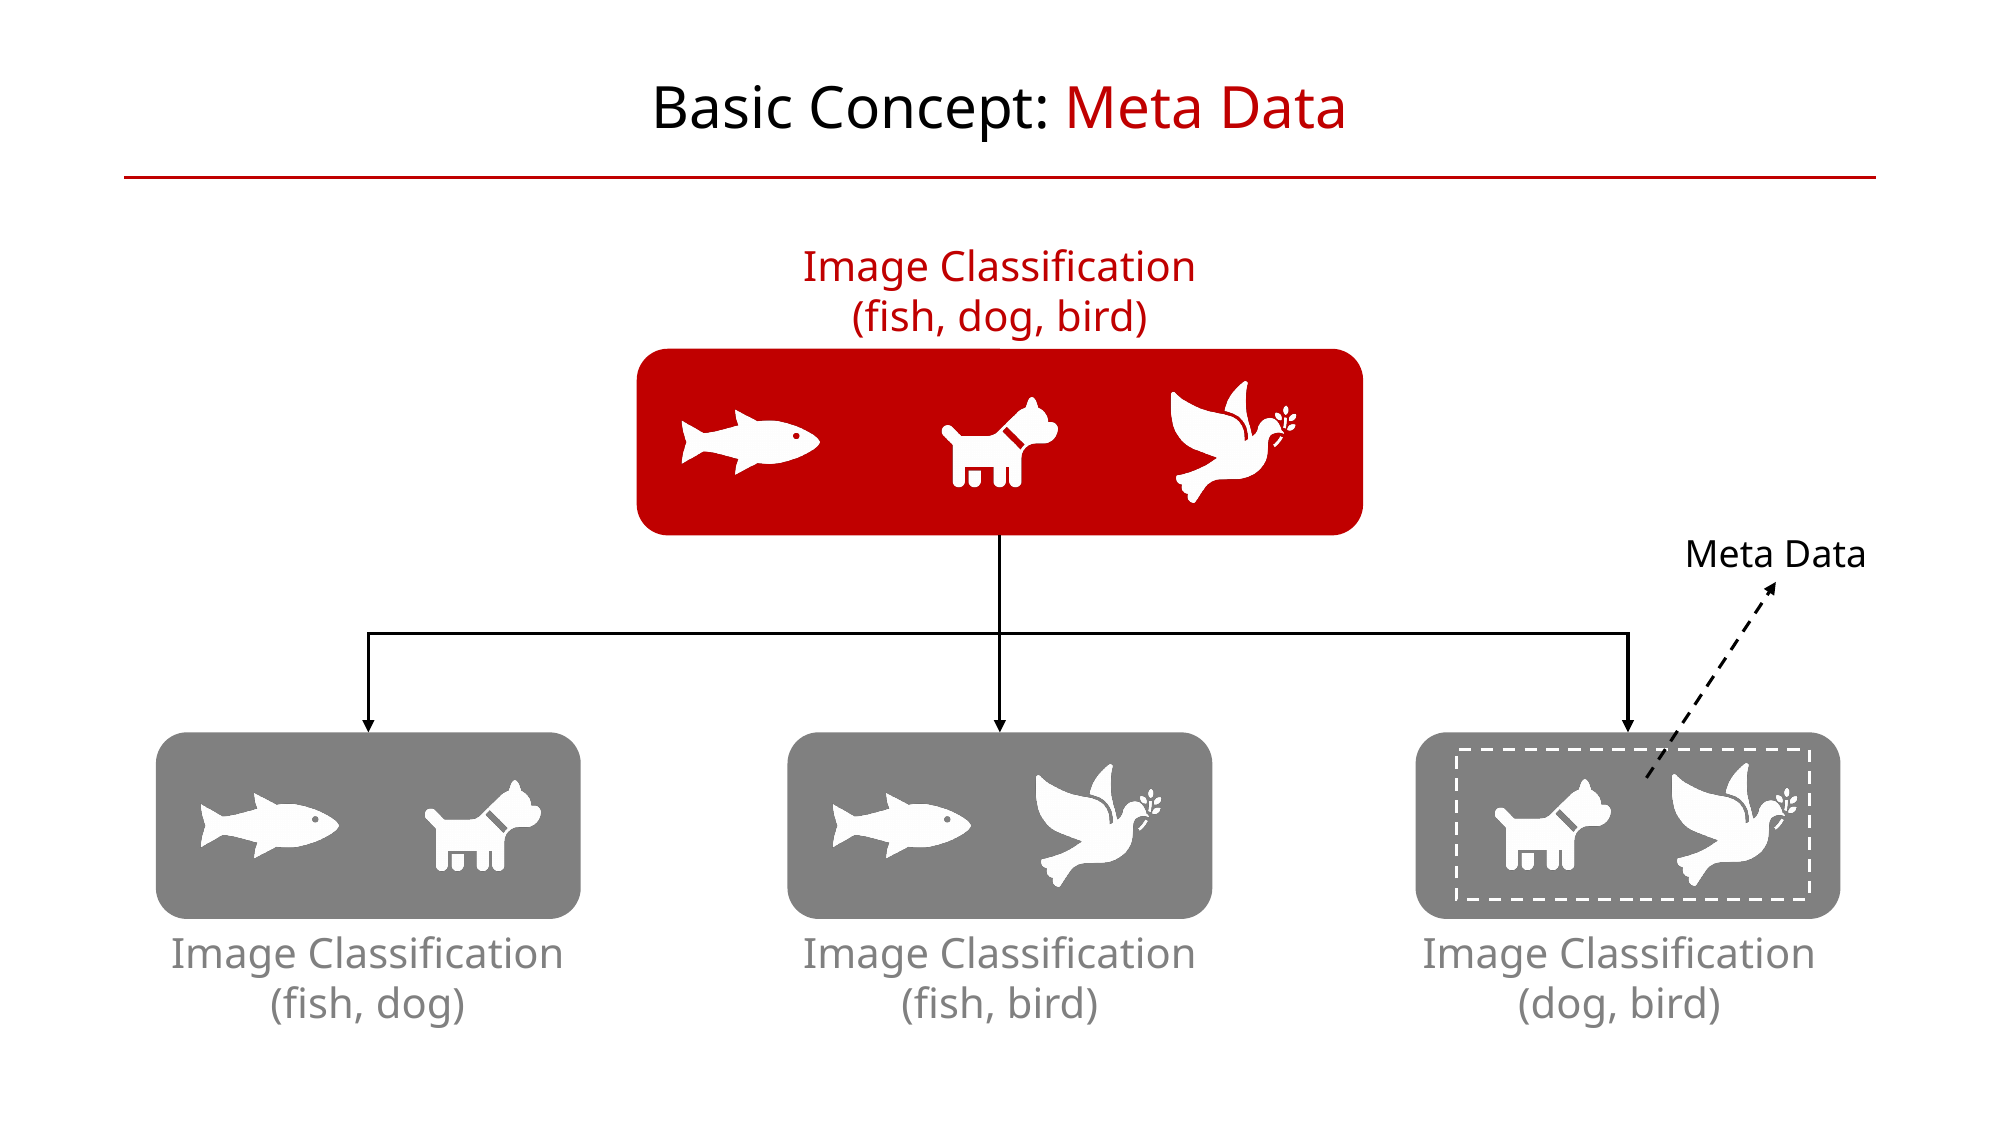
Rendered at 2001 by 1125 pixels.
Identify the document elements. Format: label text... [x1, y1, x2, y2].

text_box [784, 347, 1214, 537]
picture [825, 750, 977, 902]
picture [1477, 748, 1629, 900]
text_box Meta Data [1669, 522, 1882, 582]
text_box Basic Concept: Meta Data [242, 62, 1757, 148]
text_box [154, 730, 583, 918]
picture [194, 750, 346, 902]
text_box Image Classification (dog, bird) [1407, 919, 1831, 1035]
text_box Image Classification (fish, bird) [788, 918, 1212, 1034]
text_box [1620, 748, 1658, 901]
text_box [1645, 582, 1777, 779]
picture [784, 366, 827, 518]
picture [1022, 750, 1174, 902]
text_box [1414, 730, 1843, 919]
picture [1658, 748, 1810, 900]
text_box [785, 730, 1214, 918]
picture [924, 366, 1076, 518]
text_box Image Classification (fish, dog, bird) [788, 232, 1212, 348]
text_box Image Classification (fish, dog) [156, 918, 580, 1034]
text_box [1214, 319, 1414, 949]
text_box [585, 317, 784, 951]
picture [1158, 366, 1214, 518]
picture [407, 750, 559, 902]
text_box [1455, 748, 1480, 901]
